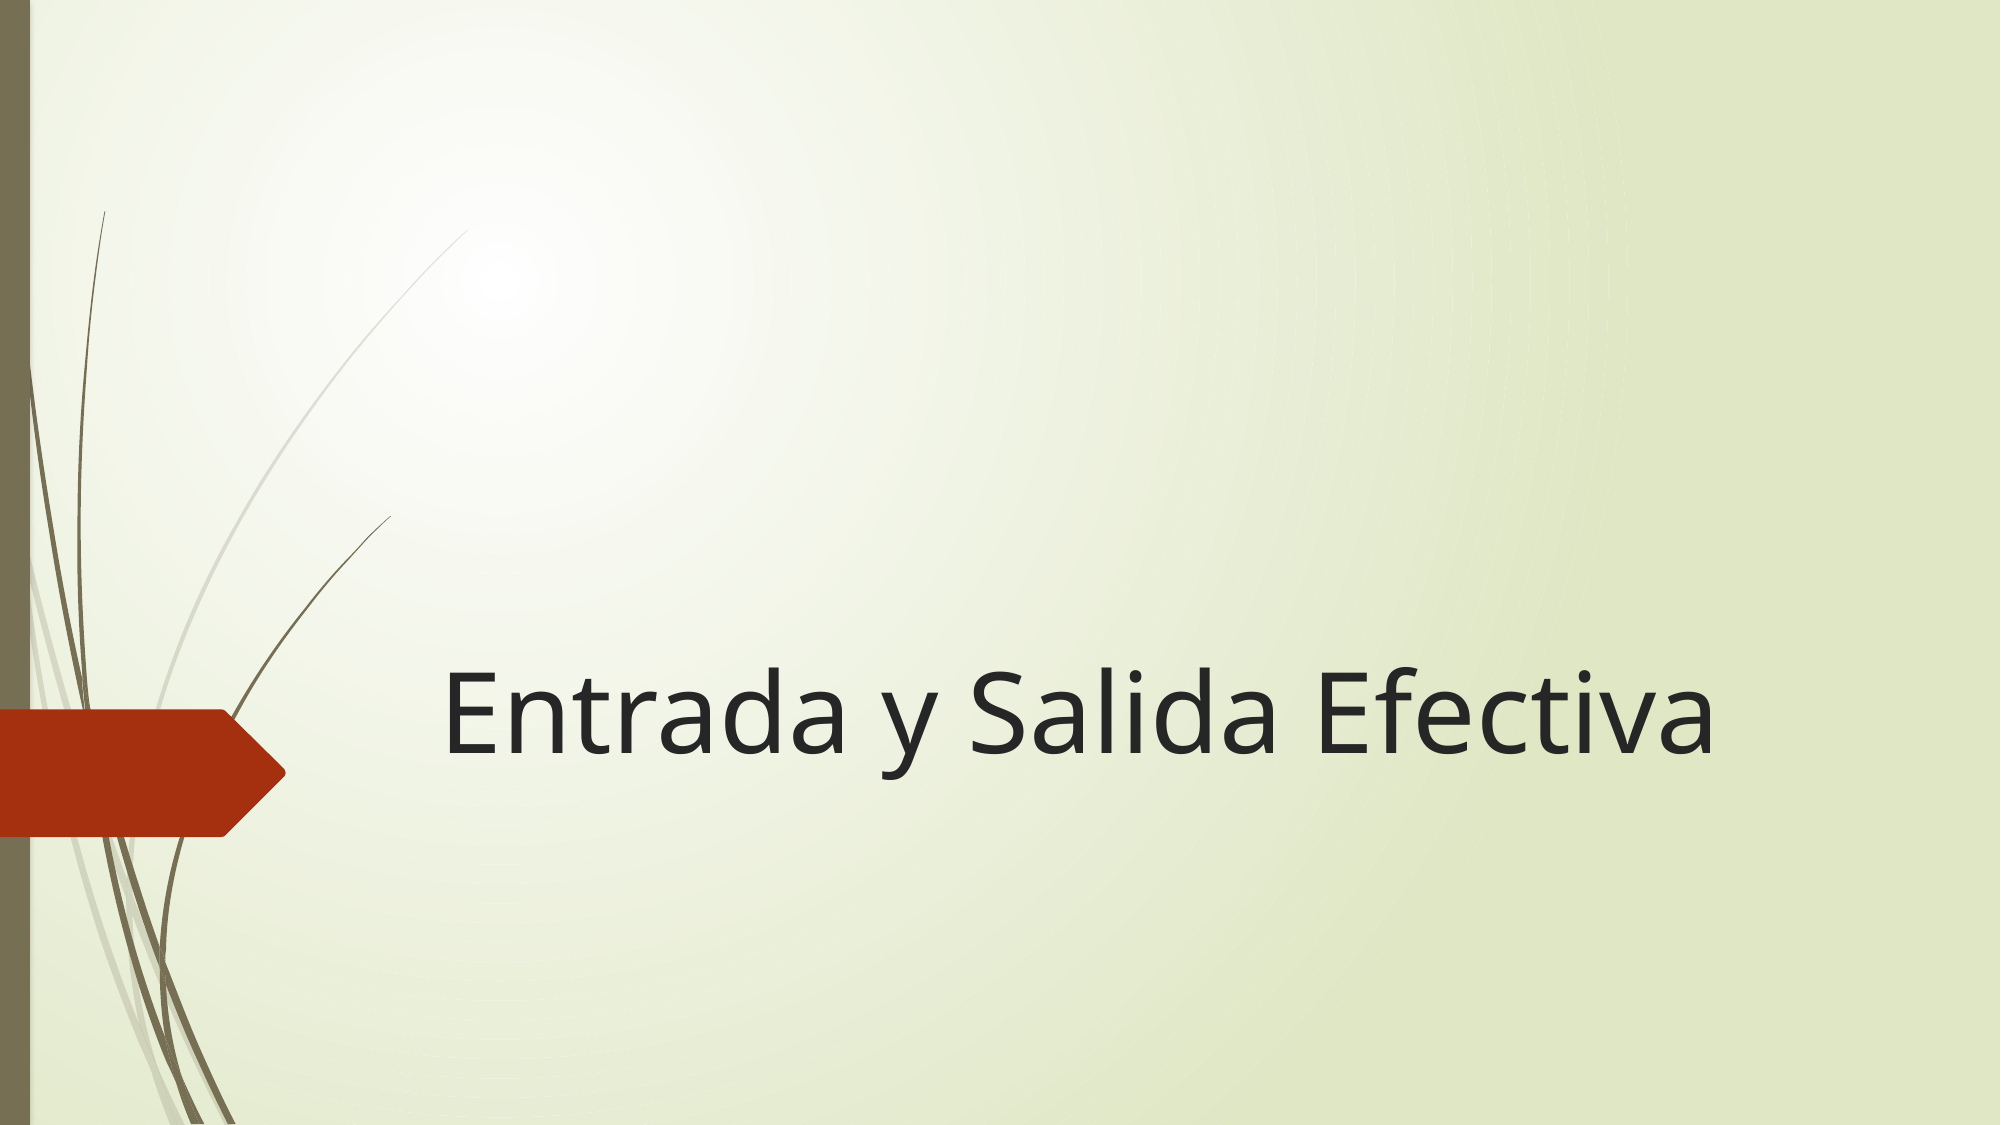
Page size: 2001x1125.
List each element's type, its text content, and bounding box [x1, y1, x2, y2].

title Entrada y Salida Efectiva [424, 412, 1888, 784]
